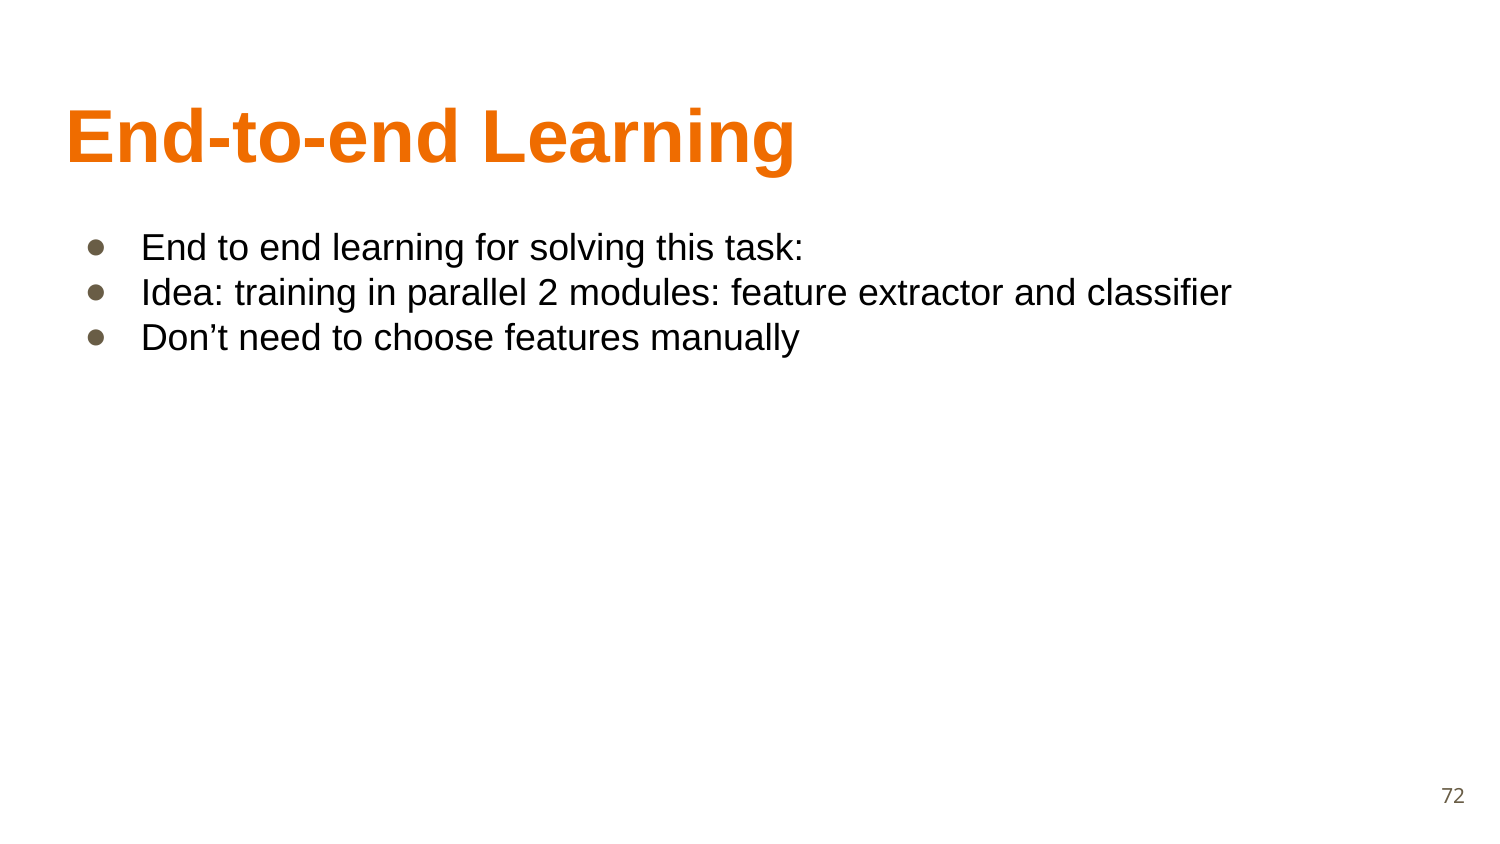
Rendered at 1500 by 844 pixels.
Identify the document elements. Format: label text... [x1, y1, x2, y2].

text_box End-to-end Learning [51, 72, 1449, 189]
text_box 72 [1389, 764, 1480, 830]
text_box End to end learning for solving this task: Idea: training in parallel 2 modules: feature extractor and classifier Don’t need to choose features manually [51, 207, 1449, 750]
